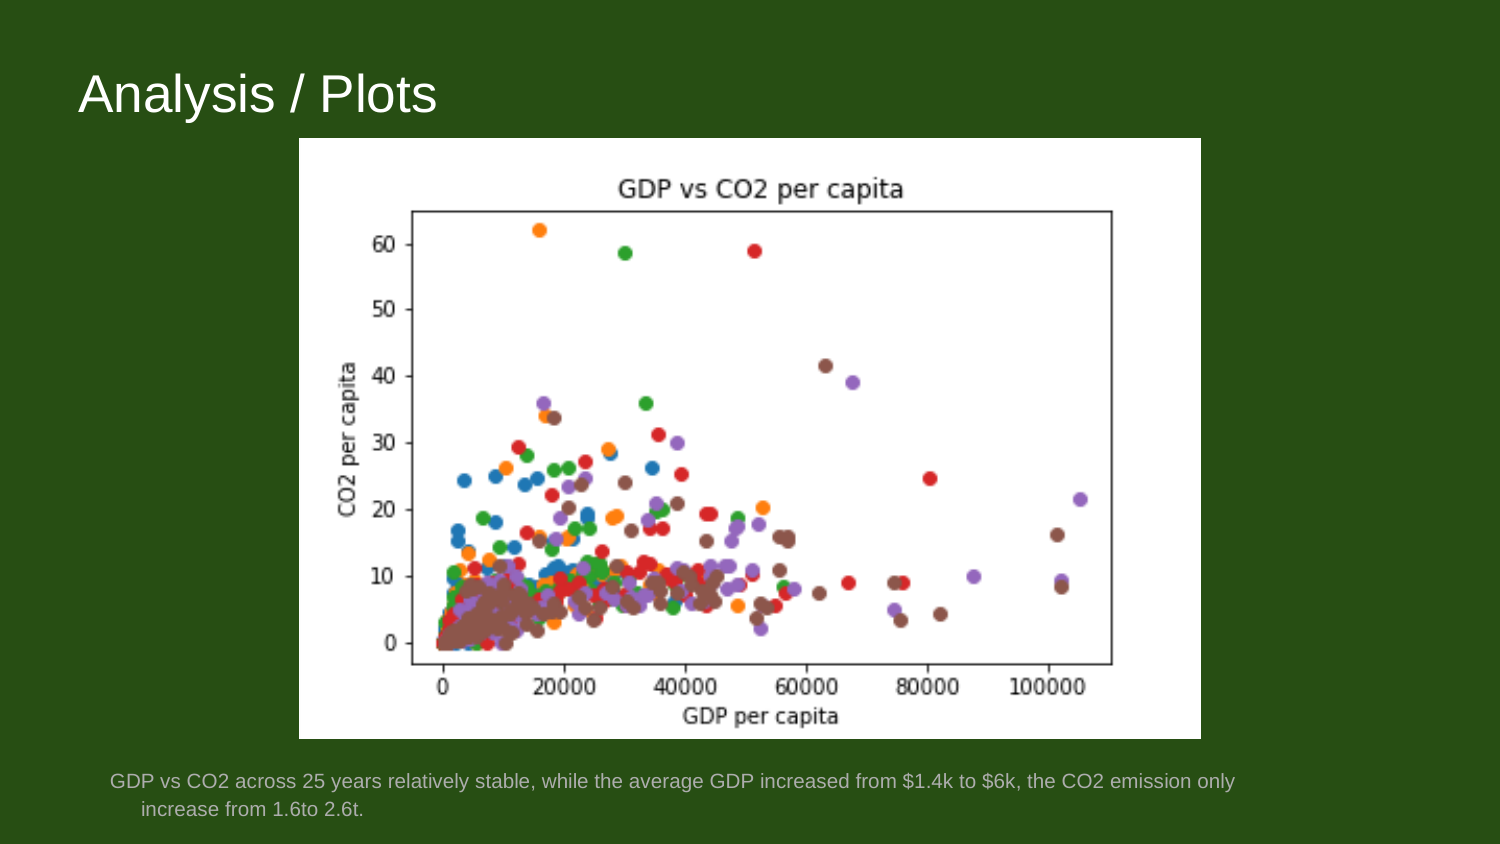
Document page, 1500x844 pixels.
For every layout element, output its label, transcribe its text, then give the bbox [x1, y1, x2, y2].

picture [299, 138, 1201, 739]
list GDP vs CO2 across 25 years relatively stable, while the average GDP increased from $1.4k to $6k, the CO2 emission only increase from 1.6to 2.6t. [63, 748, 1291, 837]
title Analysis / Plots [63, 44, 1462, 139]
